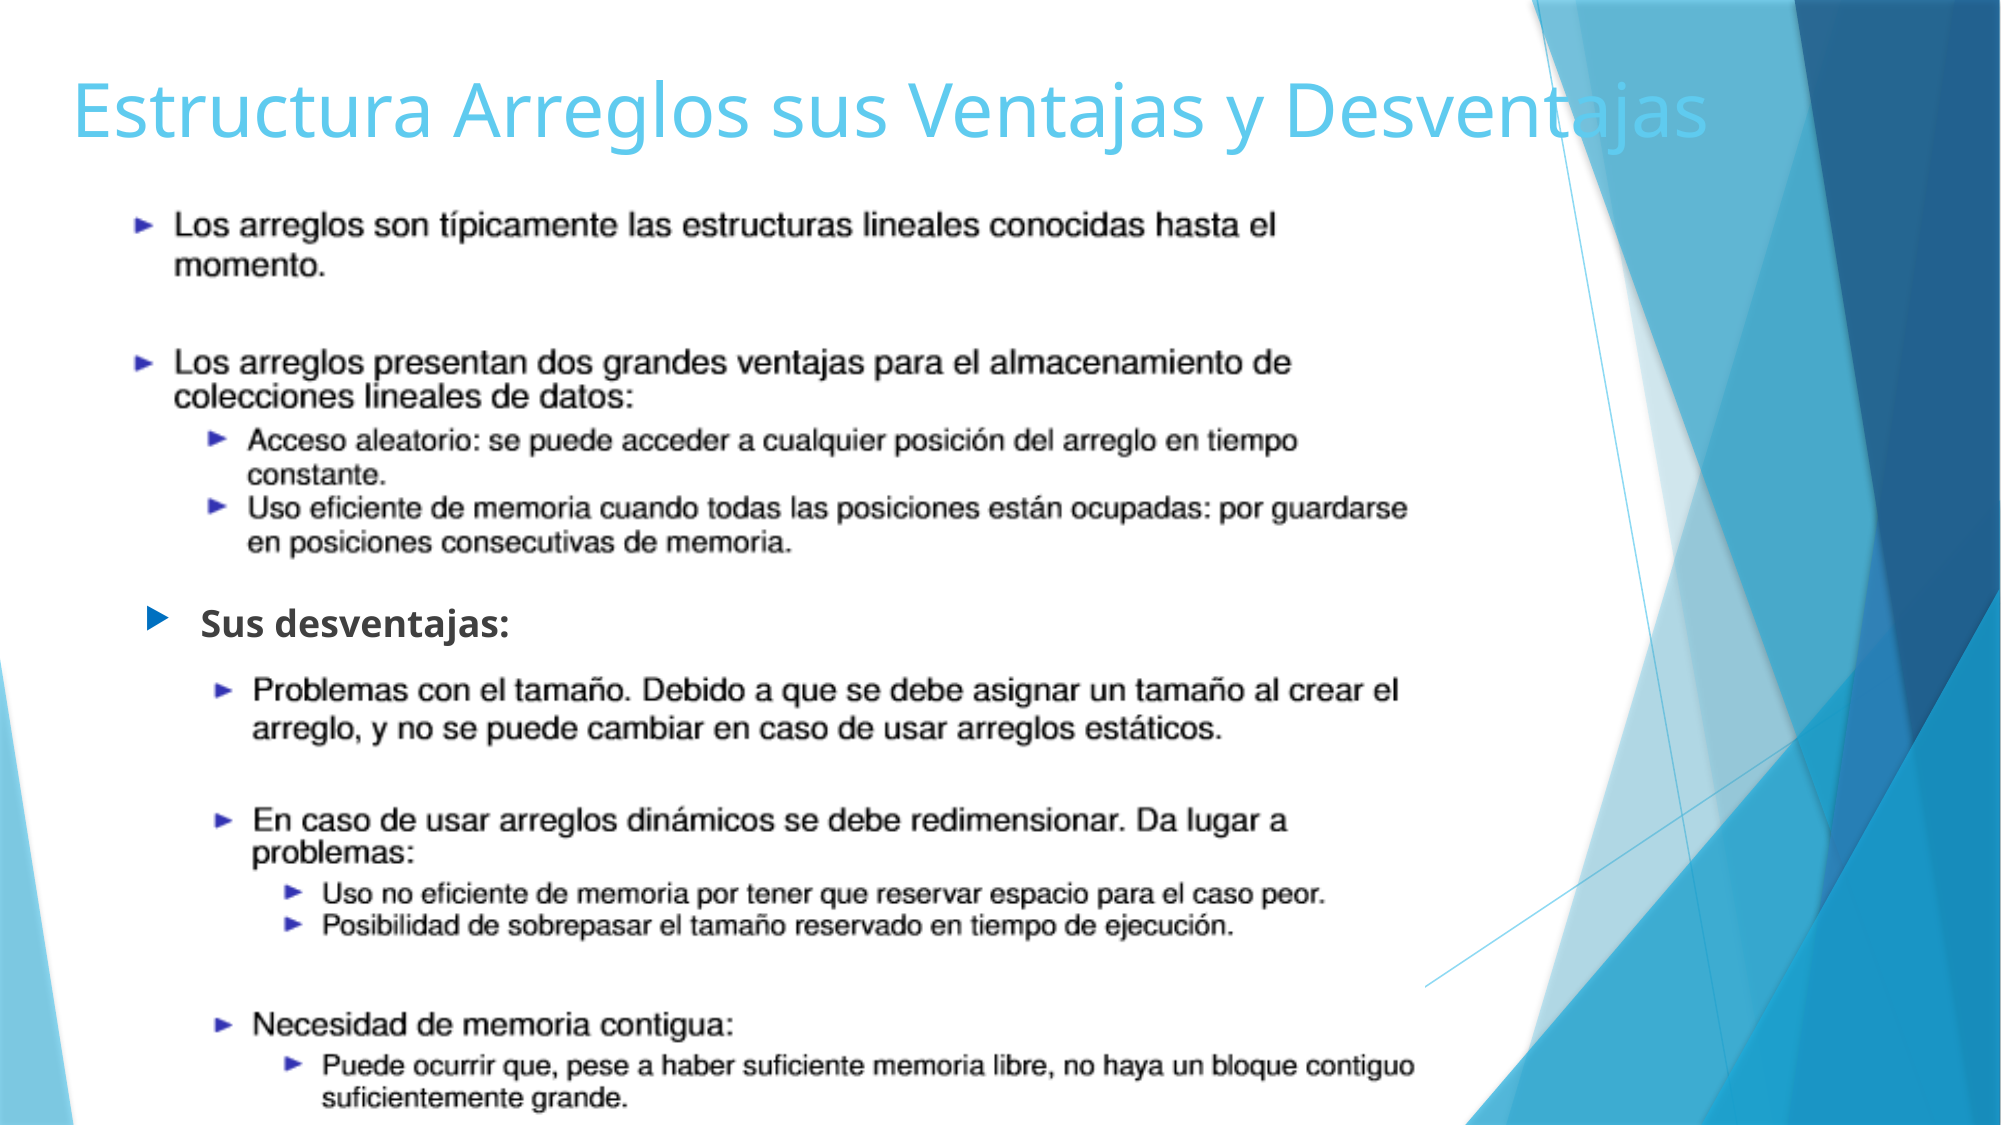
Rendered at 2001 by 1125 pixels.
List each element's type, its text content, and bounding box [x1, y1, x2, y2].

list Sus desventajas: [129, 592, 574, 656]
title Estructura Arreglos sus Ventajas y Desventajas [56, 54, 1851, 164]
picture [108, 184, 1425, 578]
picture [207, 664, 1425, 1125]
